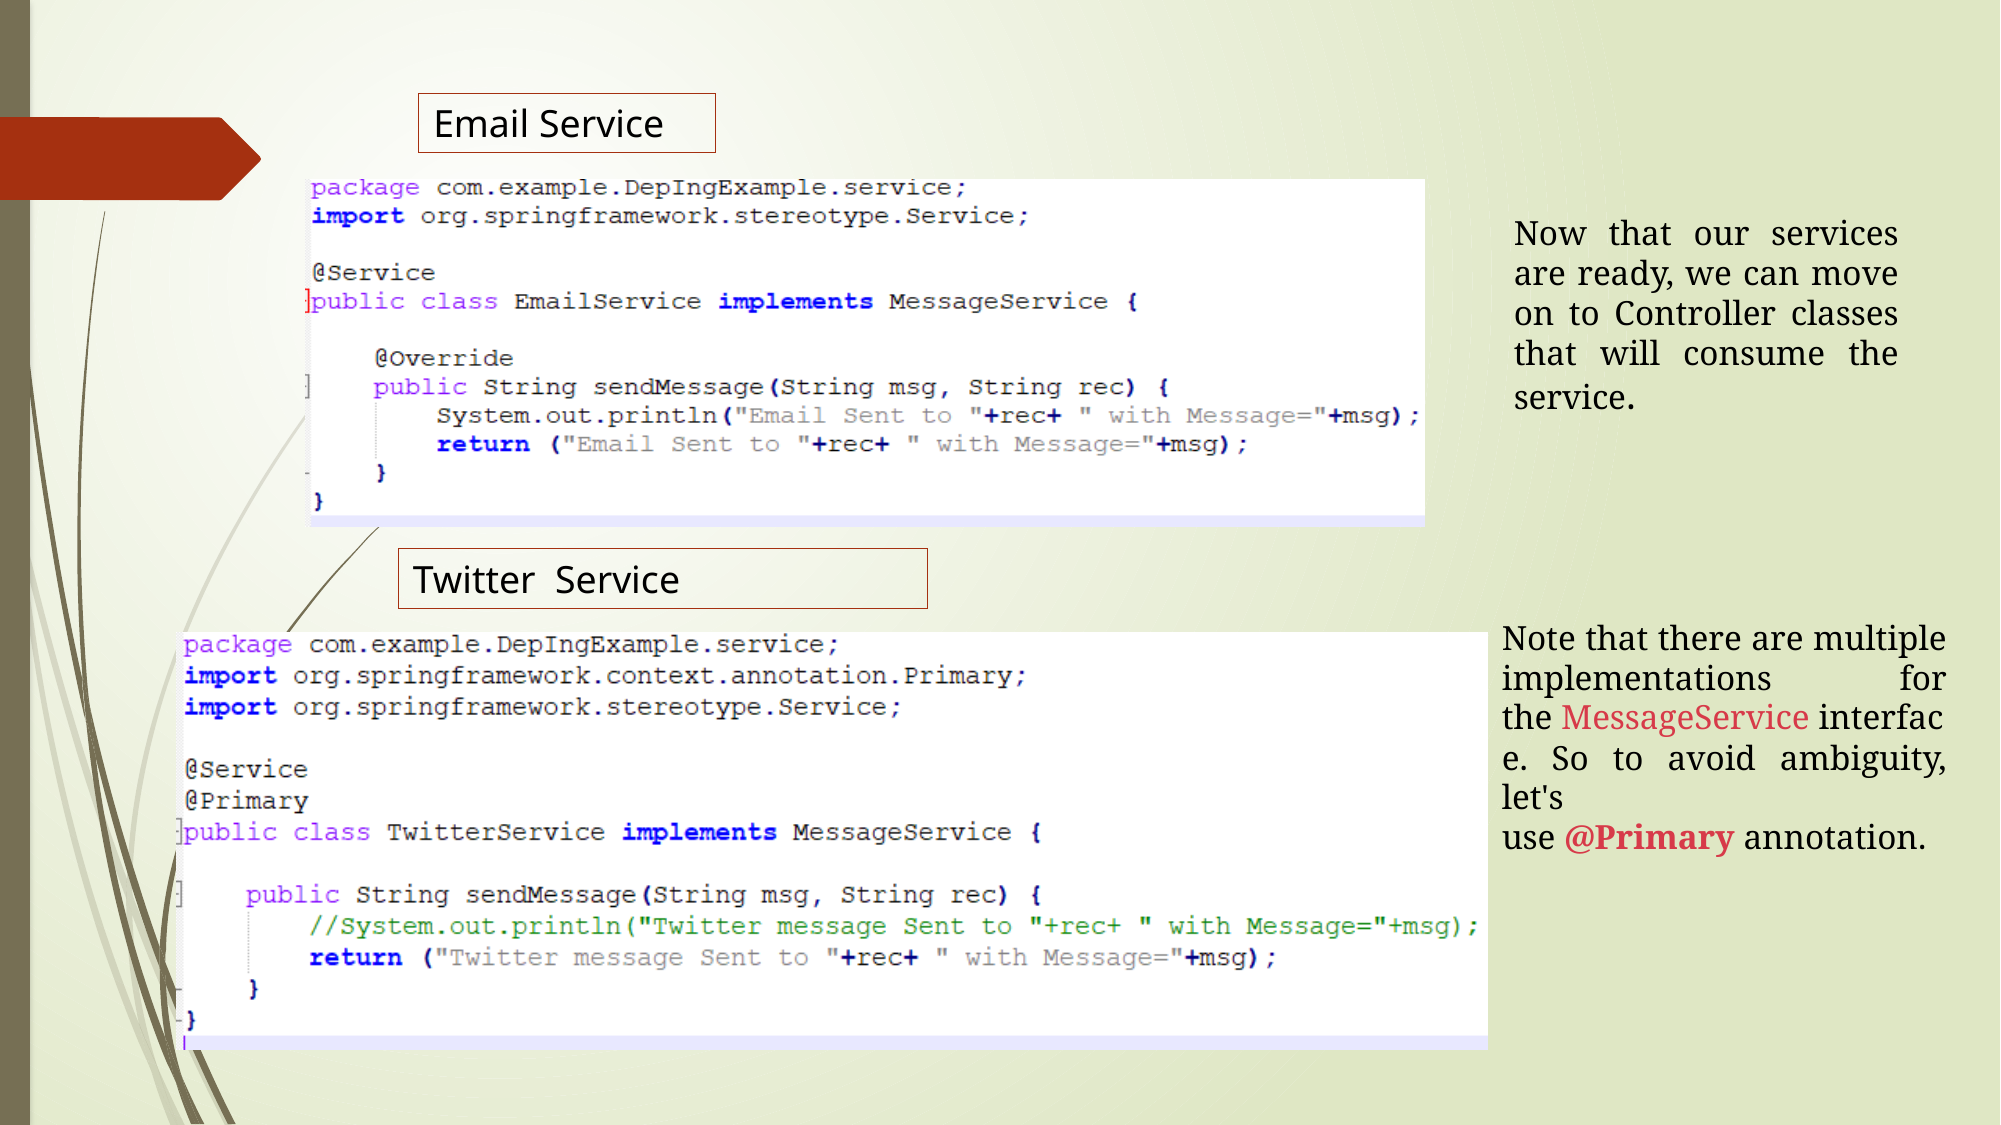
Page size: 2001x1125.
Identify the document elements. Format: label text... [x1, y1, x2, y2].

text_box Note that there are multiple implementations for the MessageService interface. So to avoid ambiguity, let's use @Primary annotation. [1487, 609, 1962, 864]
picture [305, 179, 1425, 527]
text_box Now that our services are ready, we can move on to Controller classes that will consume the service. [1498, 204, 1914, 425]
text_box Twitter Service [398, 548, 928, 609]
text_box Email Service [418, 93, 716, 153]
picture [175, 632, 1488, 1050]
